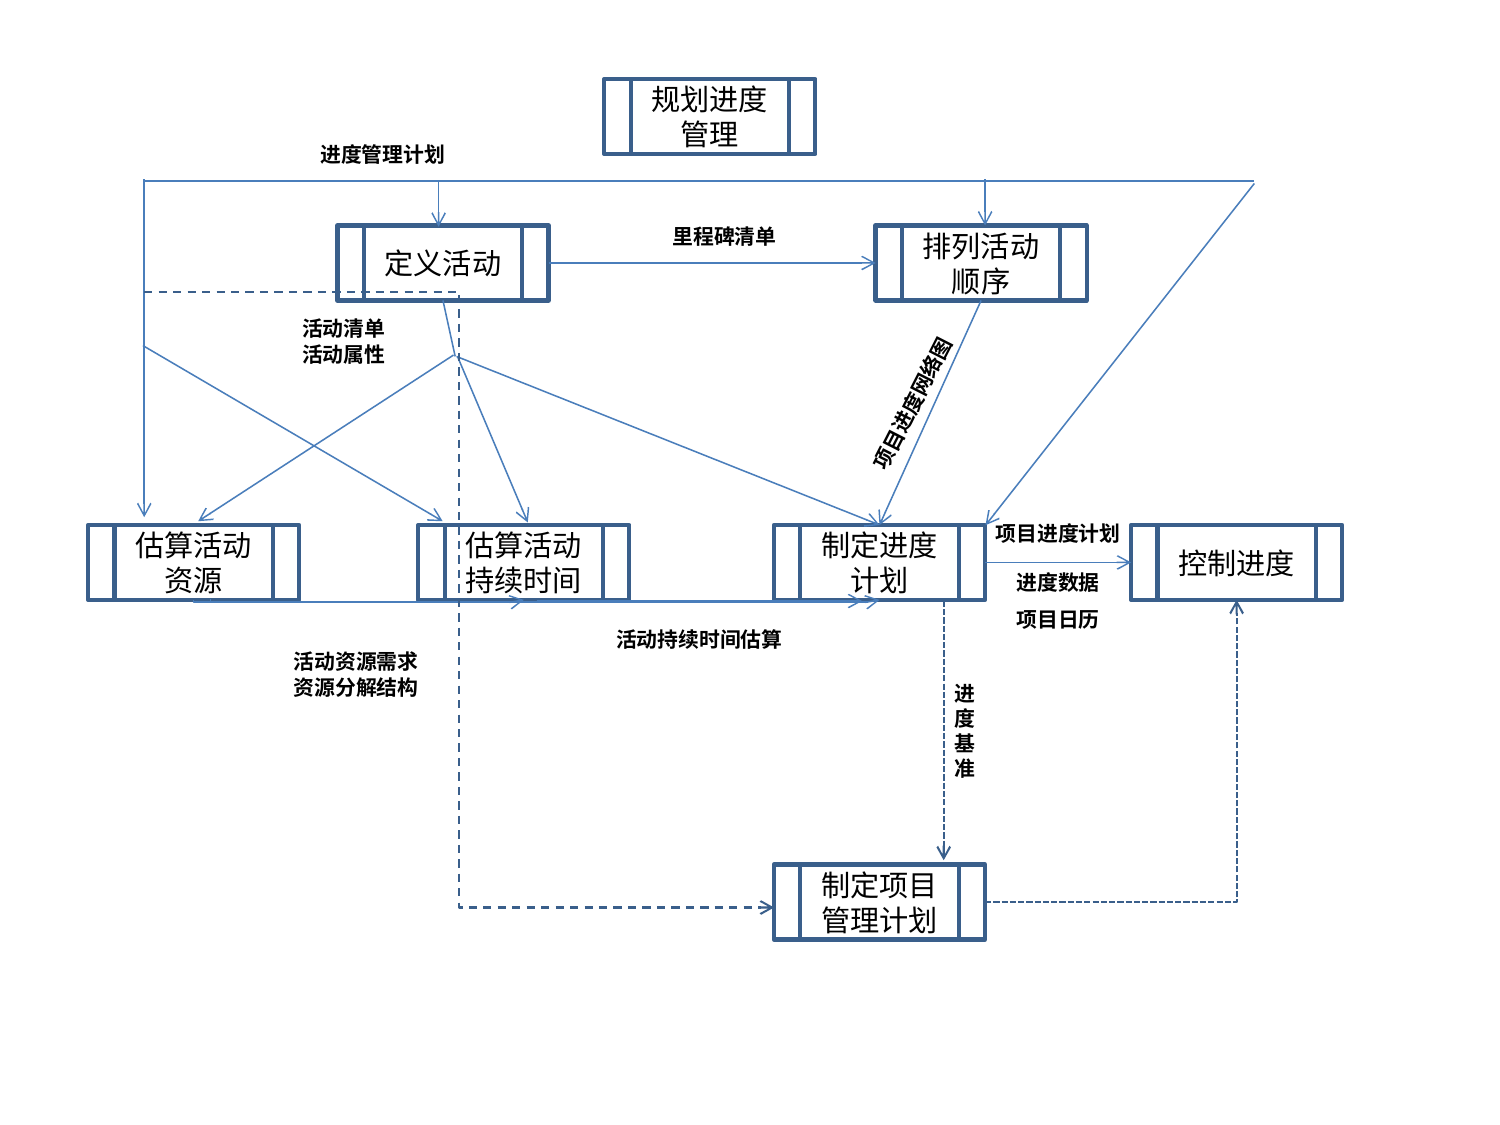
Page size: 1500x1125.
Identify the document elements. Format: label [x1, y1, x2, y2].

text_box [86, 179, 1344, 944]
text_box [269, 134, 496, 175]
text_box [602, 77, 817, 156]
